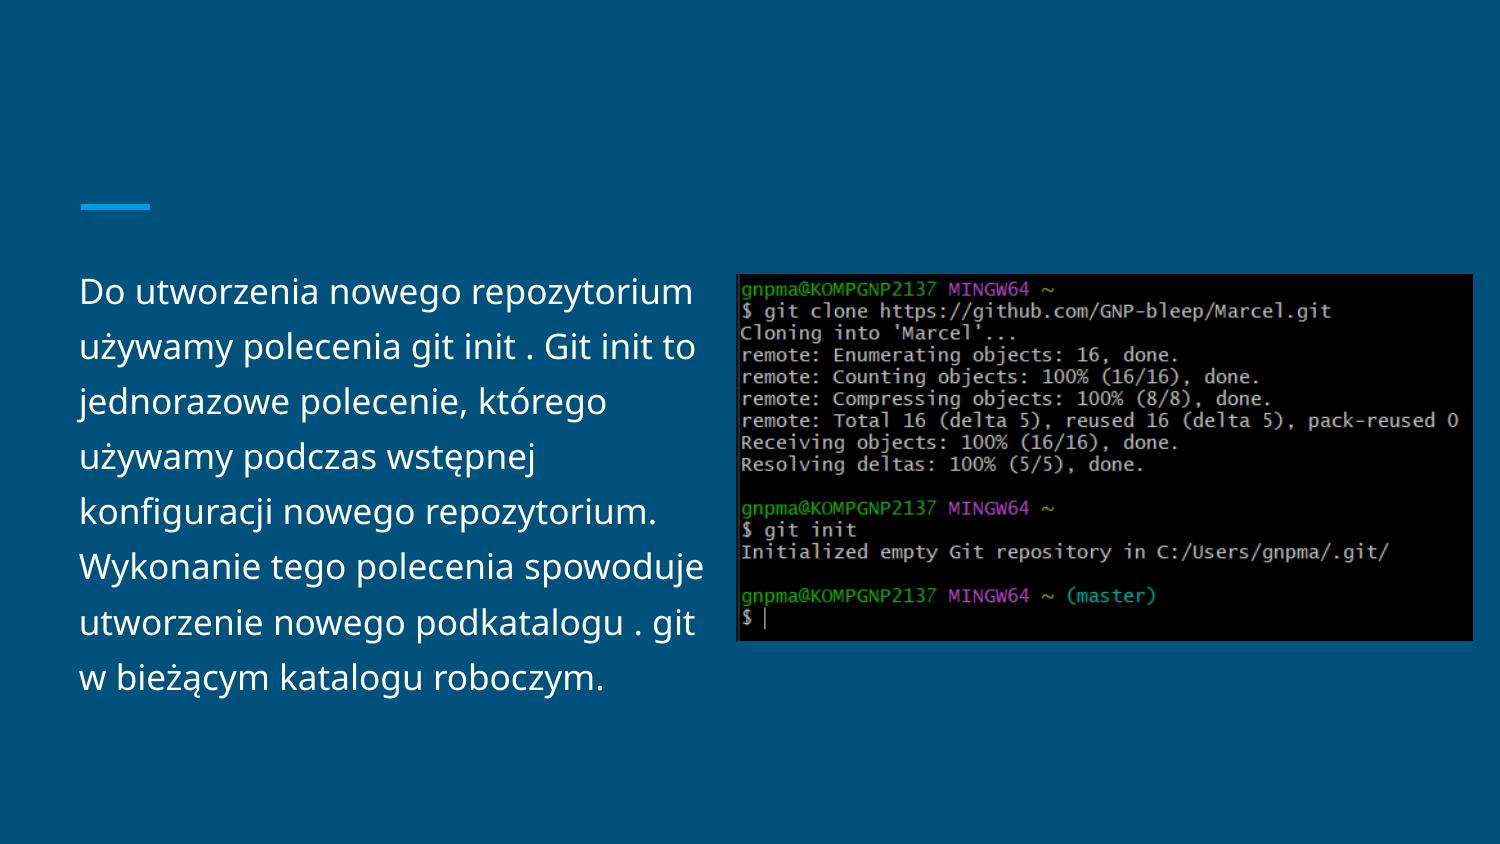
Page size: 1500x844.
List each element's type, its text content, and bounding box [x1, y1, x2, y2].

list Do utworzenia nowego repozytorium używamy polecenia git init . Git init to jednorazowe polecenie, którego używamy podczas wstępnej konfiguracji nowego repozytorium. Wykonanie tego polecenia spowoduje utworzenie nowego podkatalogu . git w bieżącym katalogu roboczym. [63, 244, 724, 750]
picture [737, 275, 1472, 640]
